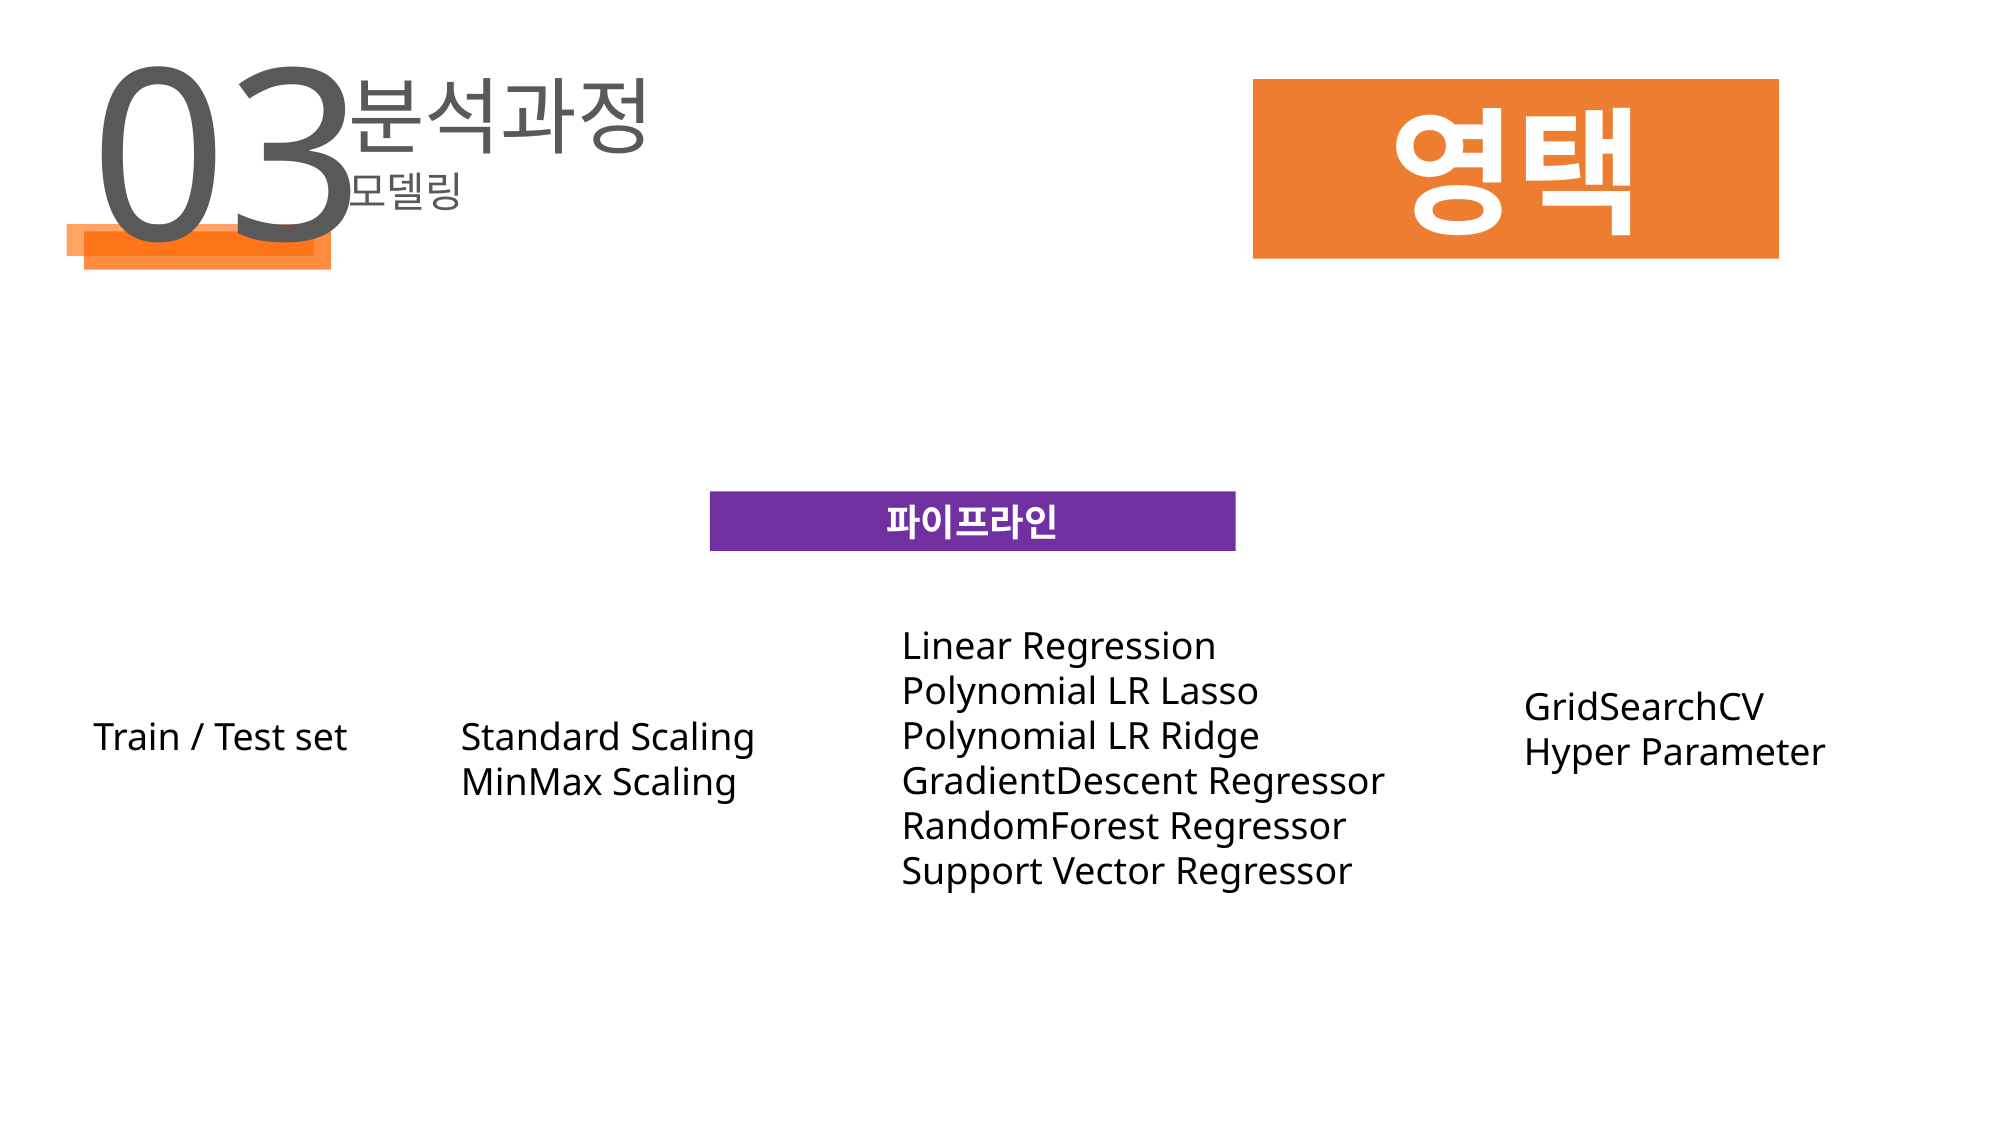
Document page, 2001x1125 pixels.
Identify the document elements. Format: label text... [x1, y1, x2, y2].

text_box Standard Scaling MinMax Scaling [446, 705, 807, 856]
text_box GridSearchCV Hyper Parameter [1509, 675, 1988, 781]
text_box Linear Regression Polynomial LR Lasso Polynomial LR Ridge GradientDescent Regressor RandomForest Regressor Support Vector Regressor [886, 614, 1539, 900]
text_box Train / Test set [78, 705, 409, 766]
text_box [66, 0, 1362, 300]
text_box 파이프라인 [709, 491, 1236, 551]
text_box 영택 [1362, 79, 1779, 259]
